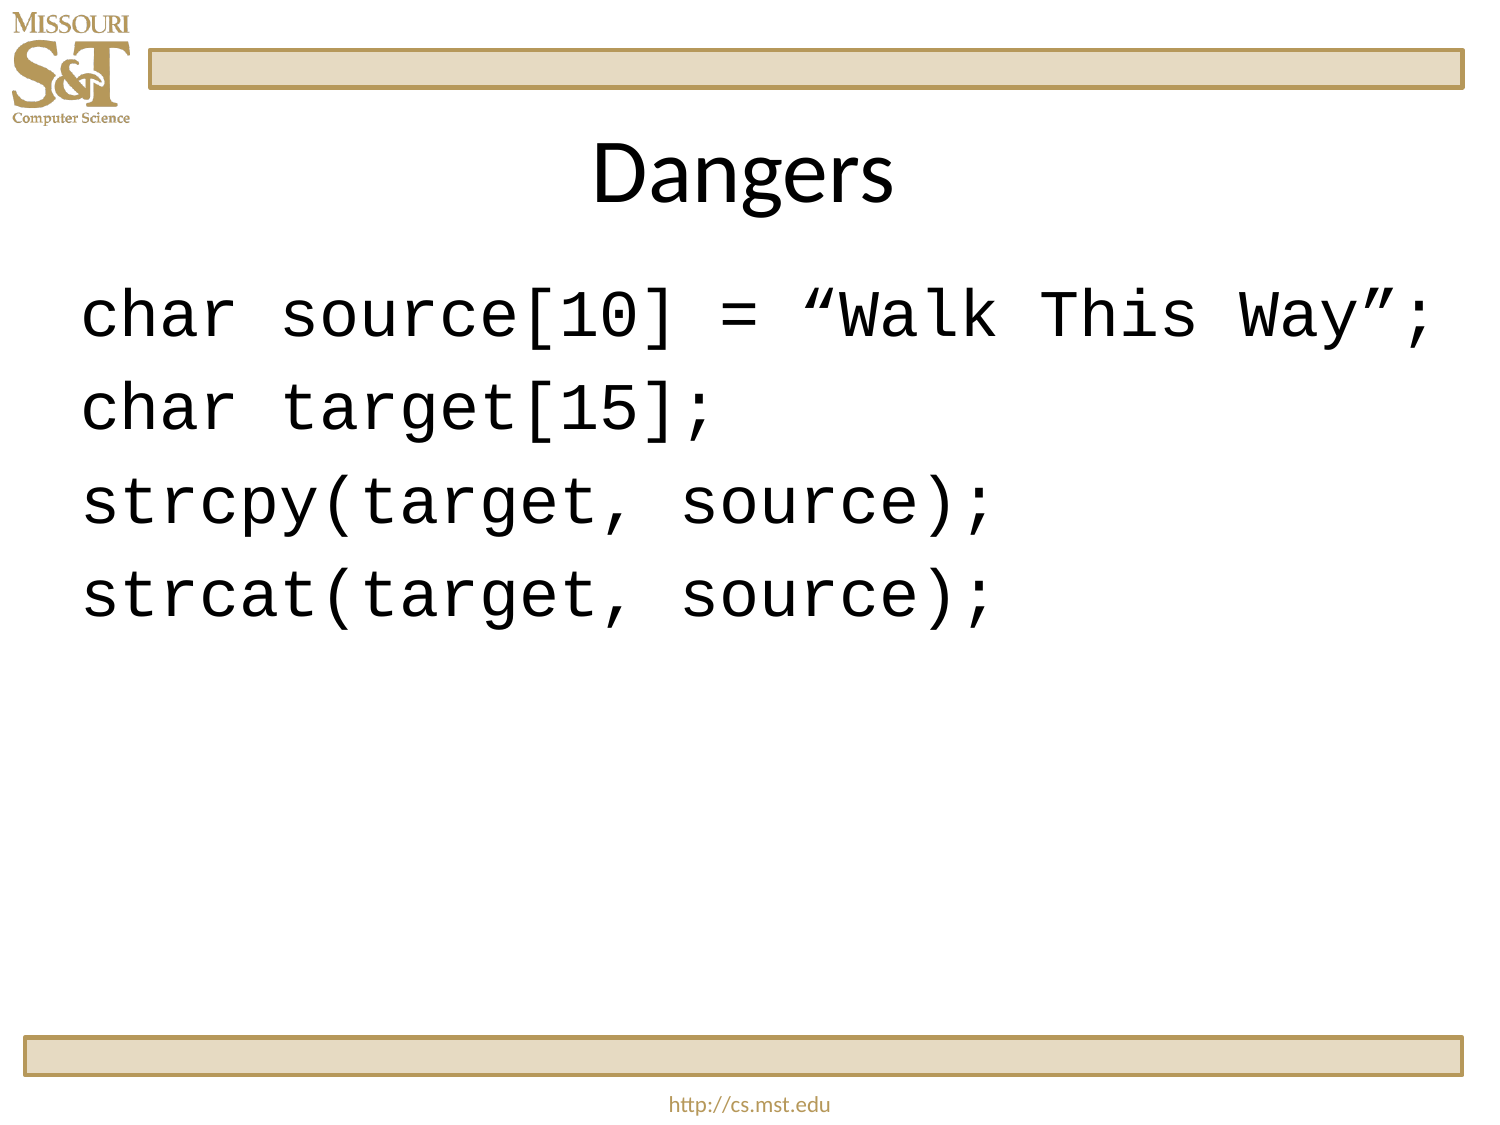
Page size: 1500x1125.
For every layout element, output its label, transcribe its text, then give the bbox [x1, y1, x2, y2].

picture [12, 12, 130, 126]
list char source[10] = “Walk This Way”; char target[15]; strcpy(target, source); strcat(target, source); [24, 262, 1463, 1005]
title Dangers [24, 99, 1463, 233]
